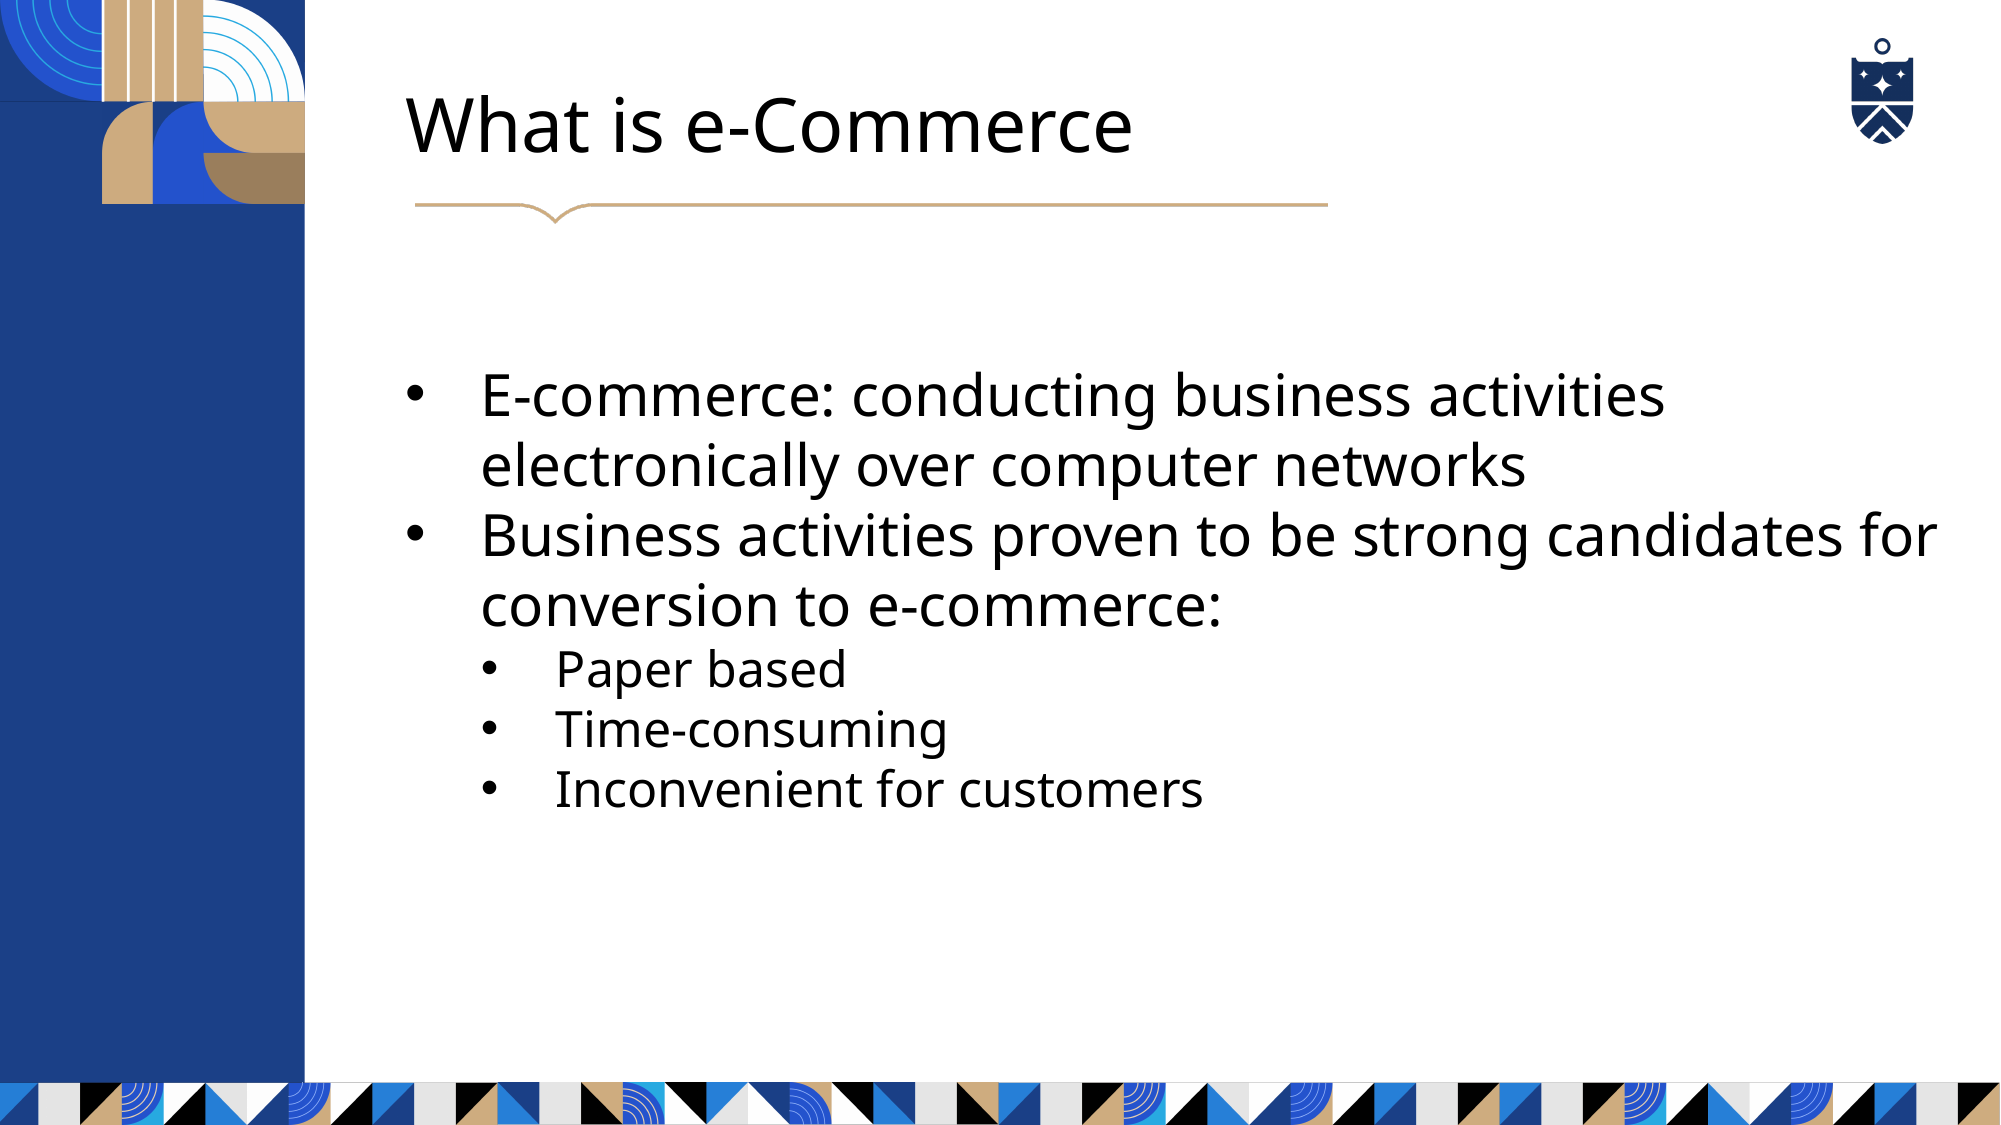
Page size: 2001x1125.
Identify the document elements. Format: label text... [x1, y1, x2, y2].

text_box E-commerce: conducting business activities electronically over computer networks Business activities proven to be strong candidates for conversion to e-commerce: Paper based Time-consuming Inconvenient for customers [391, 350, 2000, 826]
picture [415, 203, 1328, 224]
picture [1851, 38, 1933, 144]
text_box What is e-Commerce [391, 70, 1709, 175]
picture [0, 0, 305, 204]
picture [0, 1082, 2000, 1125]
